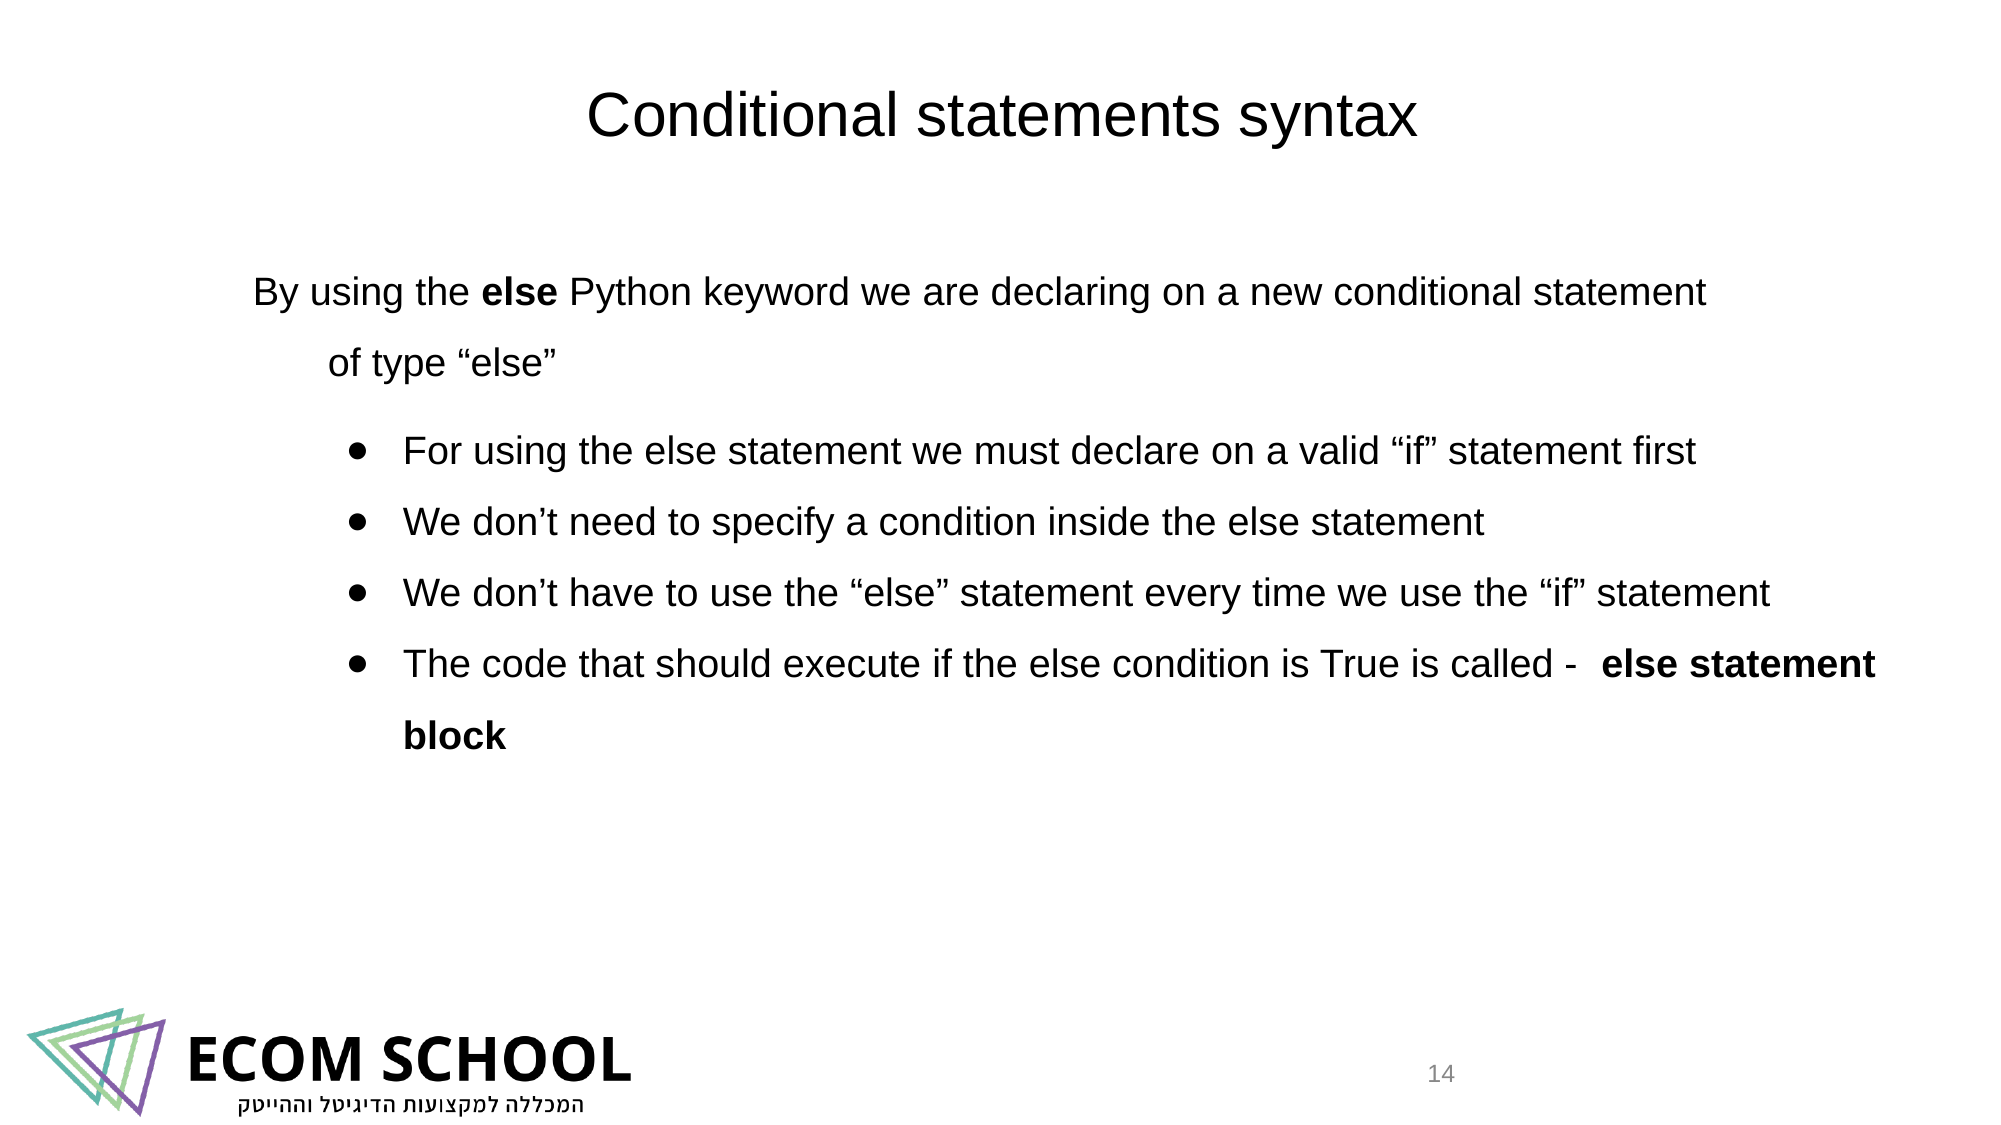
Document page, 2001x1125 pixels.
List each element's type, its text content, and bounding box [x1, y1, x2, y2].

picture [0, 1000, 654, 1125]
slide_number ‹#› [1412, 1042, 1863, 1103]
subtitle Conditional statements syntax By using the else Python keyword we are declaring on a new conditional statement of type “else” For using the else statement we must declare on a valid “if” statement first We don’t need to specify a condition inside the else statement We don’t have to use the “else” statement every time we use the “if” statement The code that should execute if the else condition is True is called - else statement block [87, 75, 1919, 1075]
